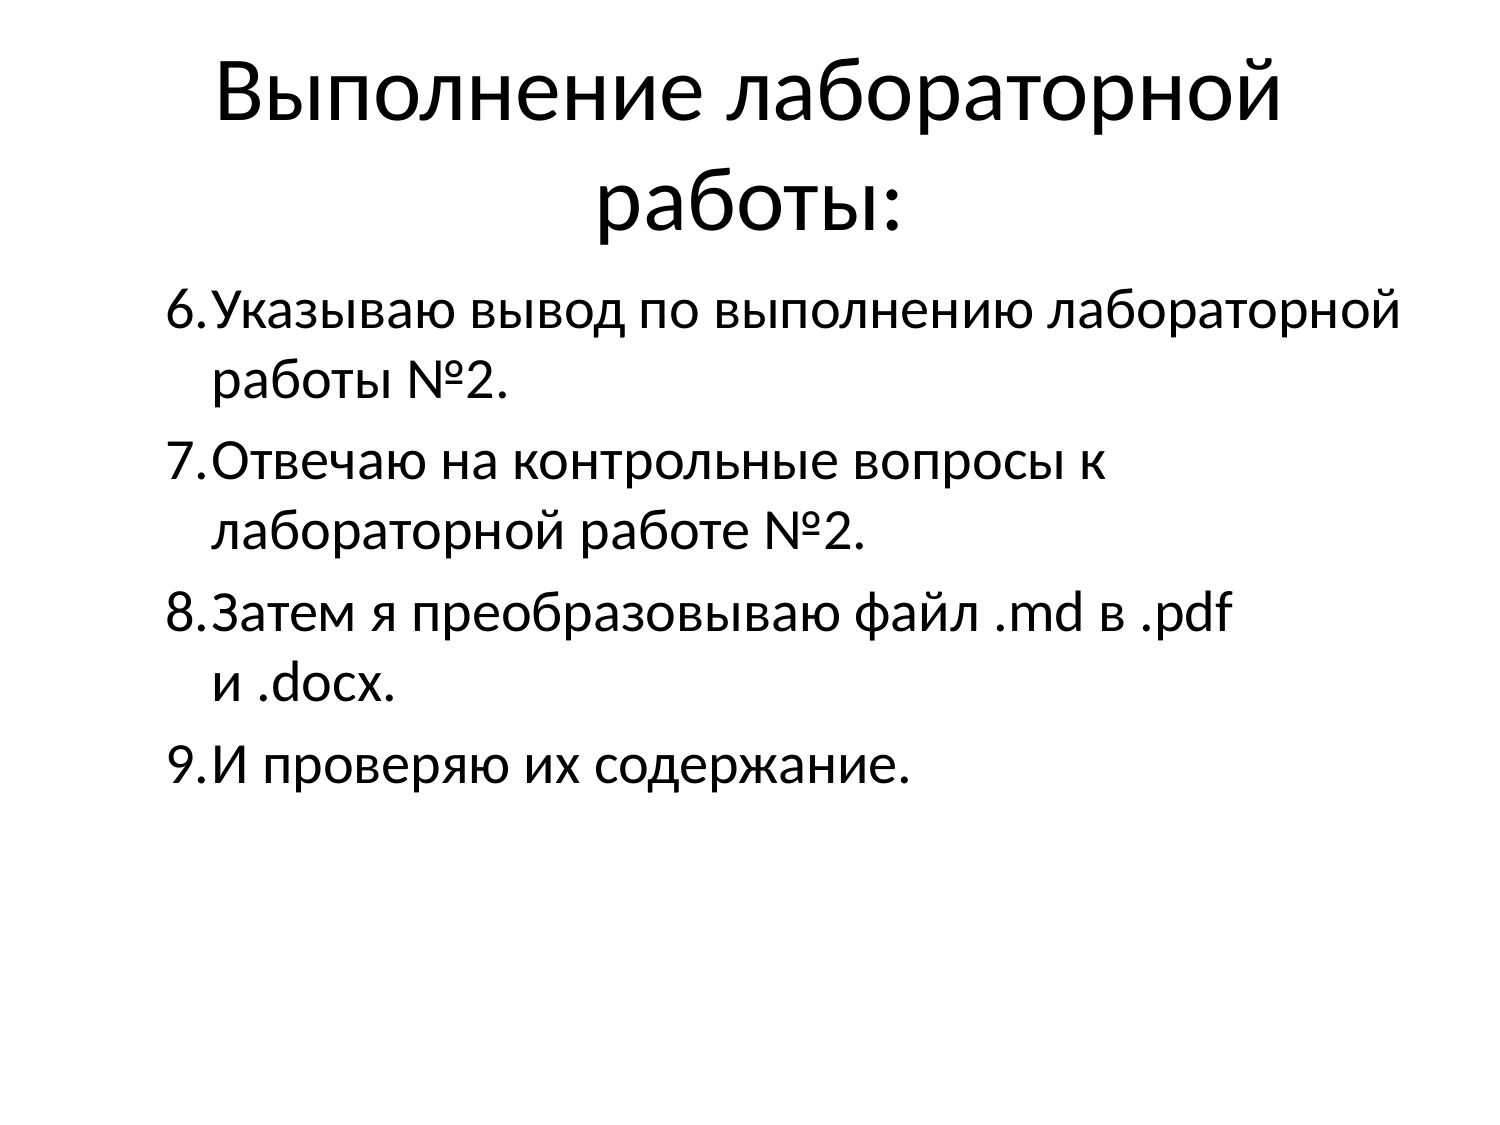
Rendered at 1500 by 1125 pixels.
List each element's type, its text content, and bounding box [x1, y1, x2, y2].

title Выполнение лабораторной работы: [75, 45, 1425, 233]
list Указываю вывод по выполнению лабораторной работы №2. Отвечаю на контрольные вопросы к лабораторной работе №2. Затем я преобразовываю файл .md в .pdf и .docx. И проверяю их содержание. [75, 262, 1425, 1005]
